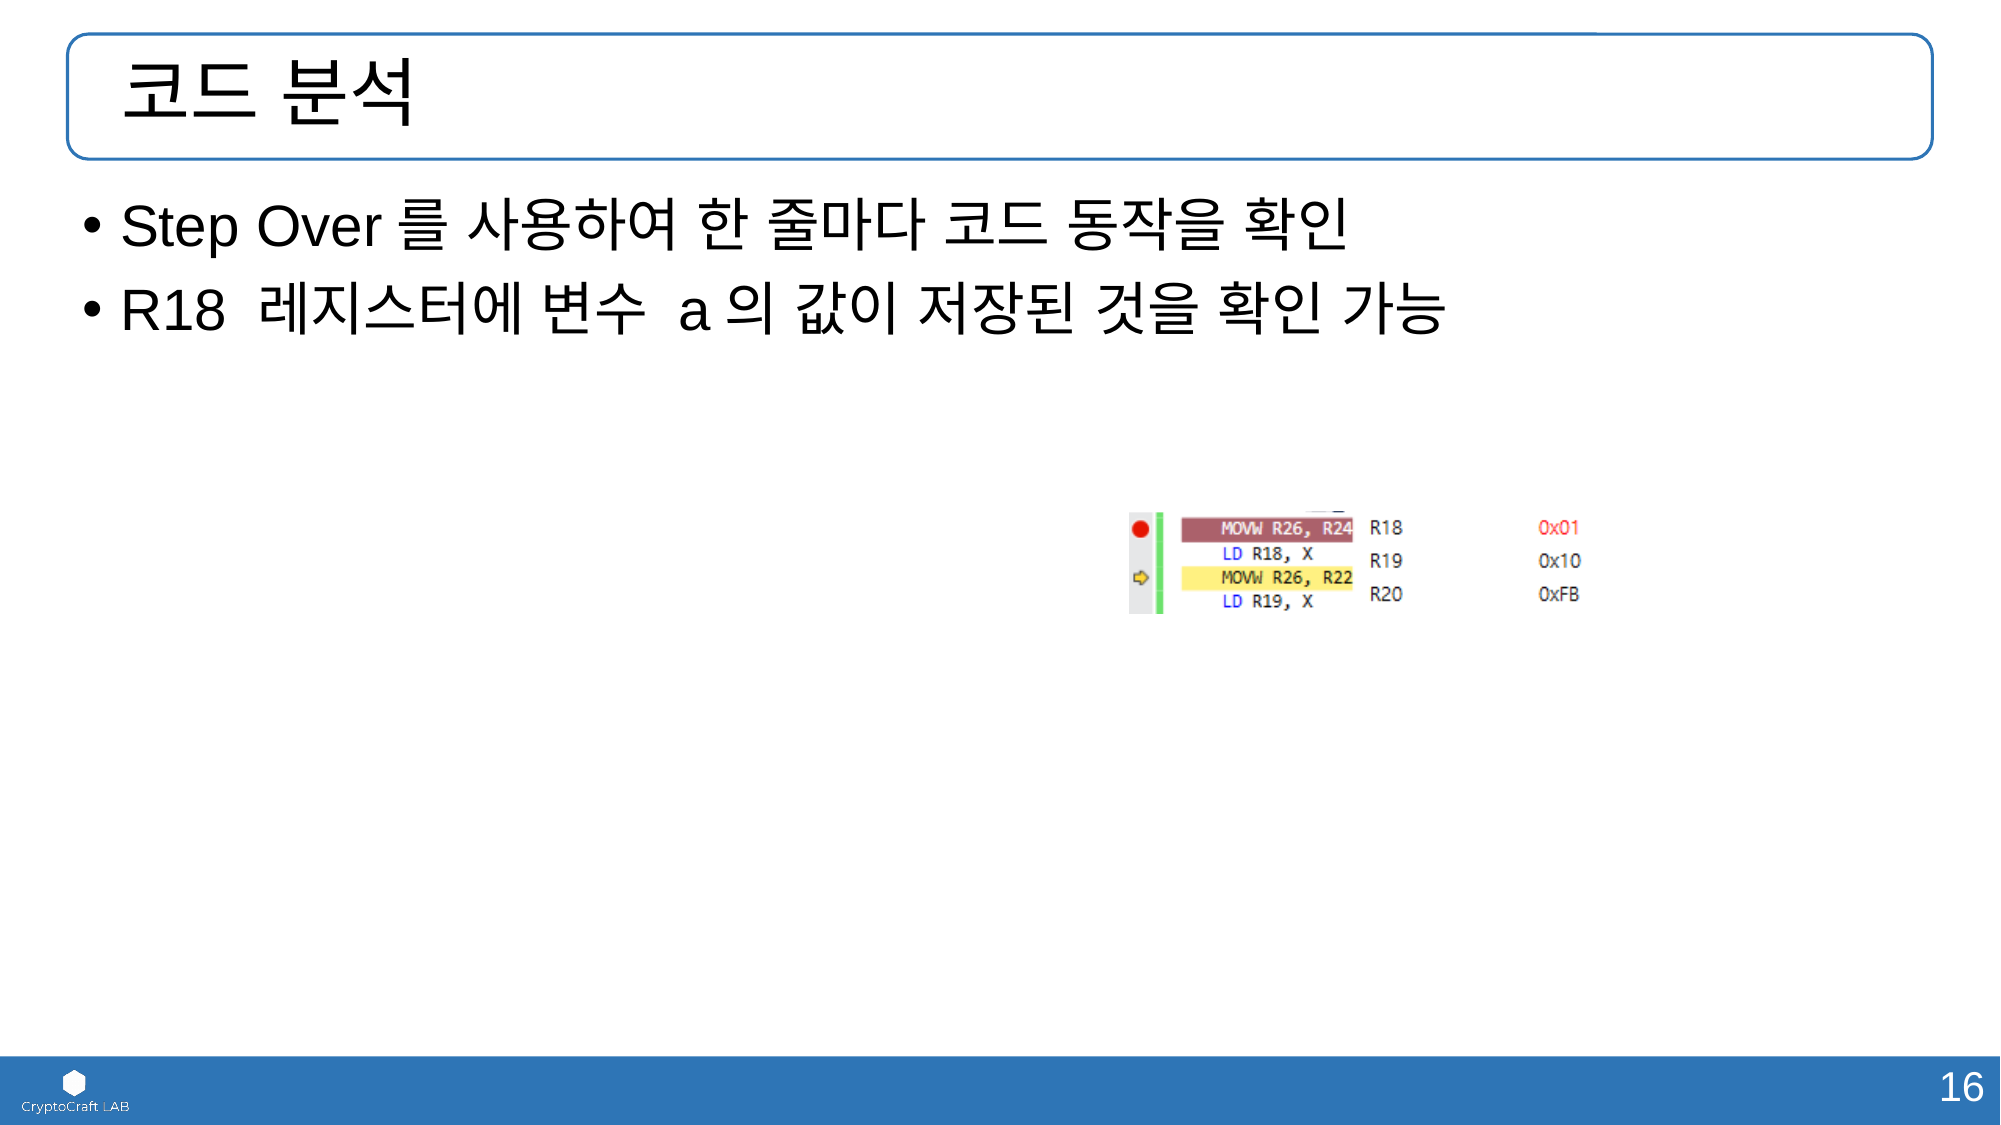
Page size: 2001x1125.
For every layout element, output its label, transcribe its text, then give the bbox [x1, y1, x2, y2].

list Step Over를 사용하여 한 줄마다 코드 동작을 확인 R18 레지스터에 변수 a의 값이 저장된 것을 확인 가능 [67, 189, 1933, 1019]
title 코드 분석 [67, 34, 1933, 160]
picture [1129, 511, 1586, 614]
picture [13, 1061, 138, 1123]
